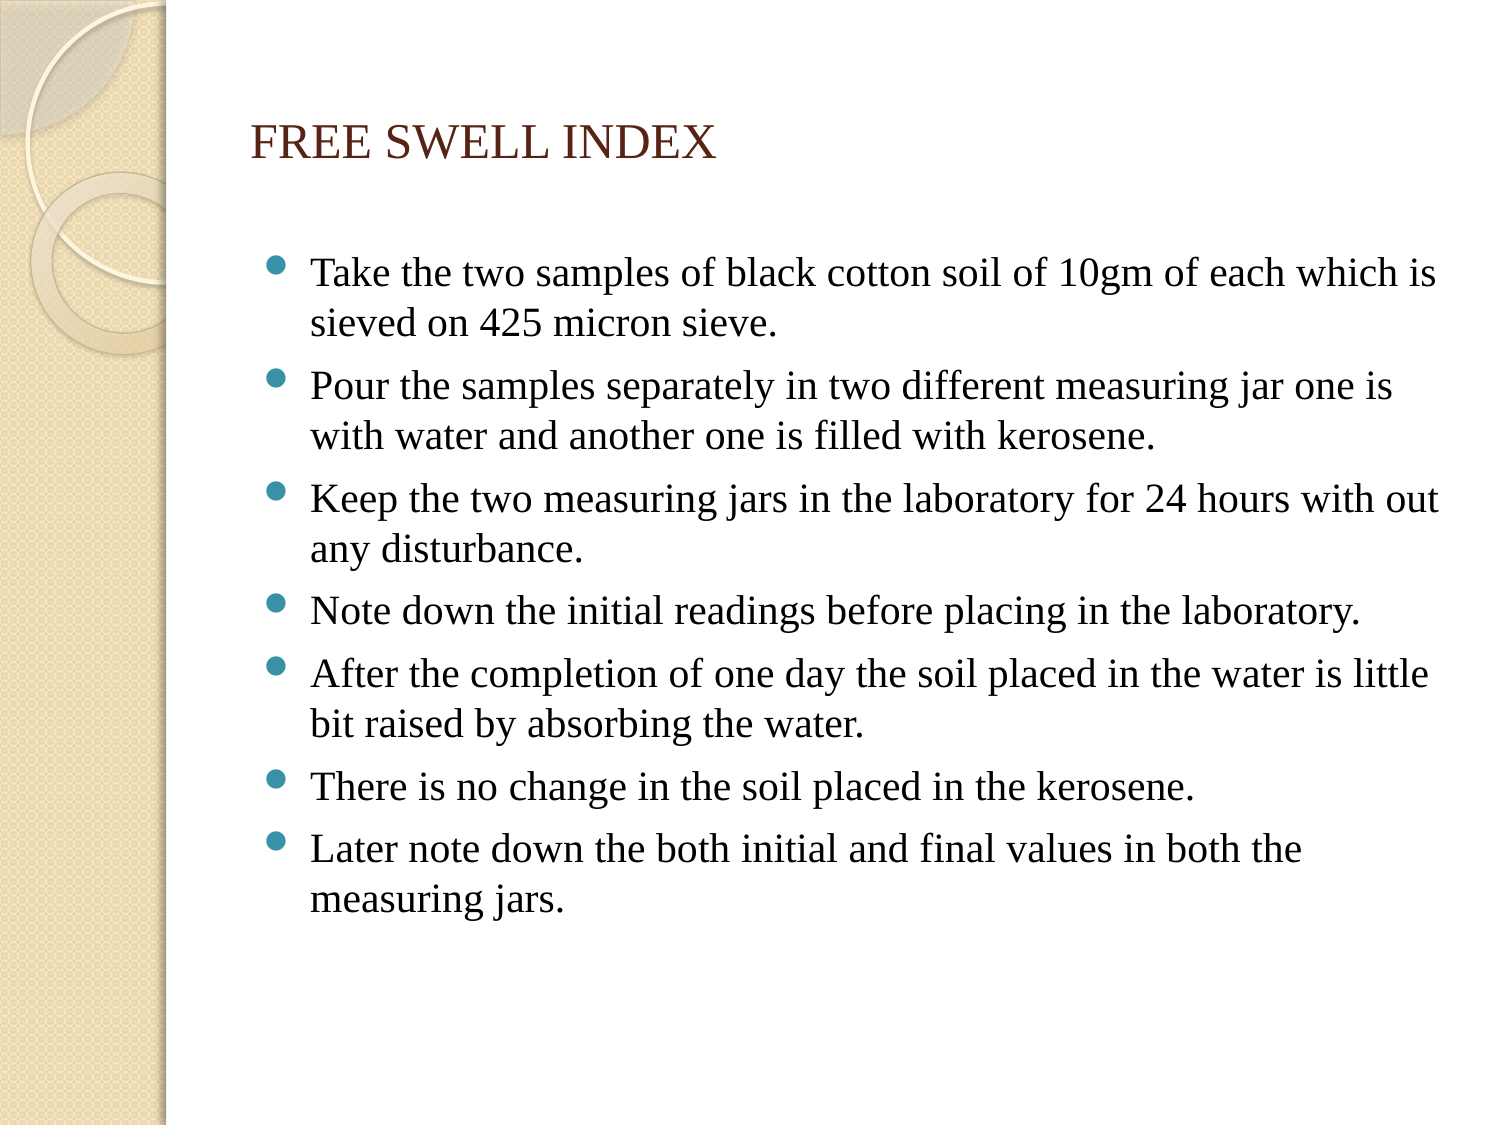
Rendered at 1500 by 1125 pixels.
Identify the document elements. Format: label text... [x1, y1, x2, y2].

title FREE SWELL INDEX [235, 45, 1466, 233]
list Take the two samples of black cotton soil of 10gm of each which is sieved on 425 micron sieve. Pour the samples separately in two different measuring jar one is with water and another one is filled with kerosene. Keep the two measuring jars in the laboratory for 24 hours with out any disturbance. Note down the initial readings before placing in the laboratory. After the completion of one day the soil placed in the water is little bit raised by absorbing the water. There is no change in the soil placed in the kerosene. Later note down the both initial and final values in both the measuring jars. [235, 237, 1466, 1025]
